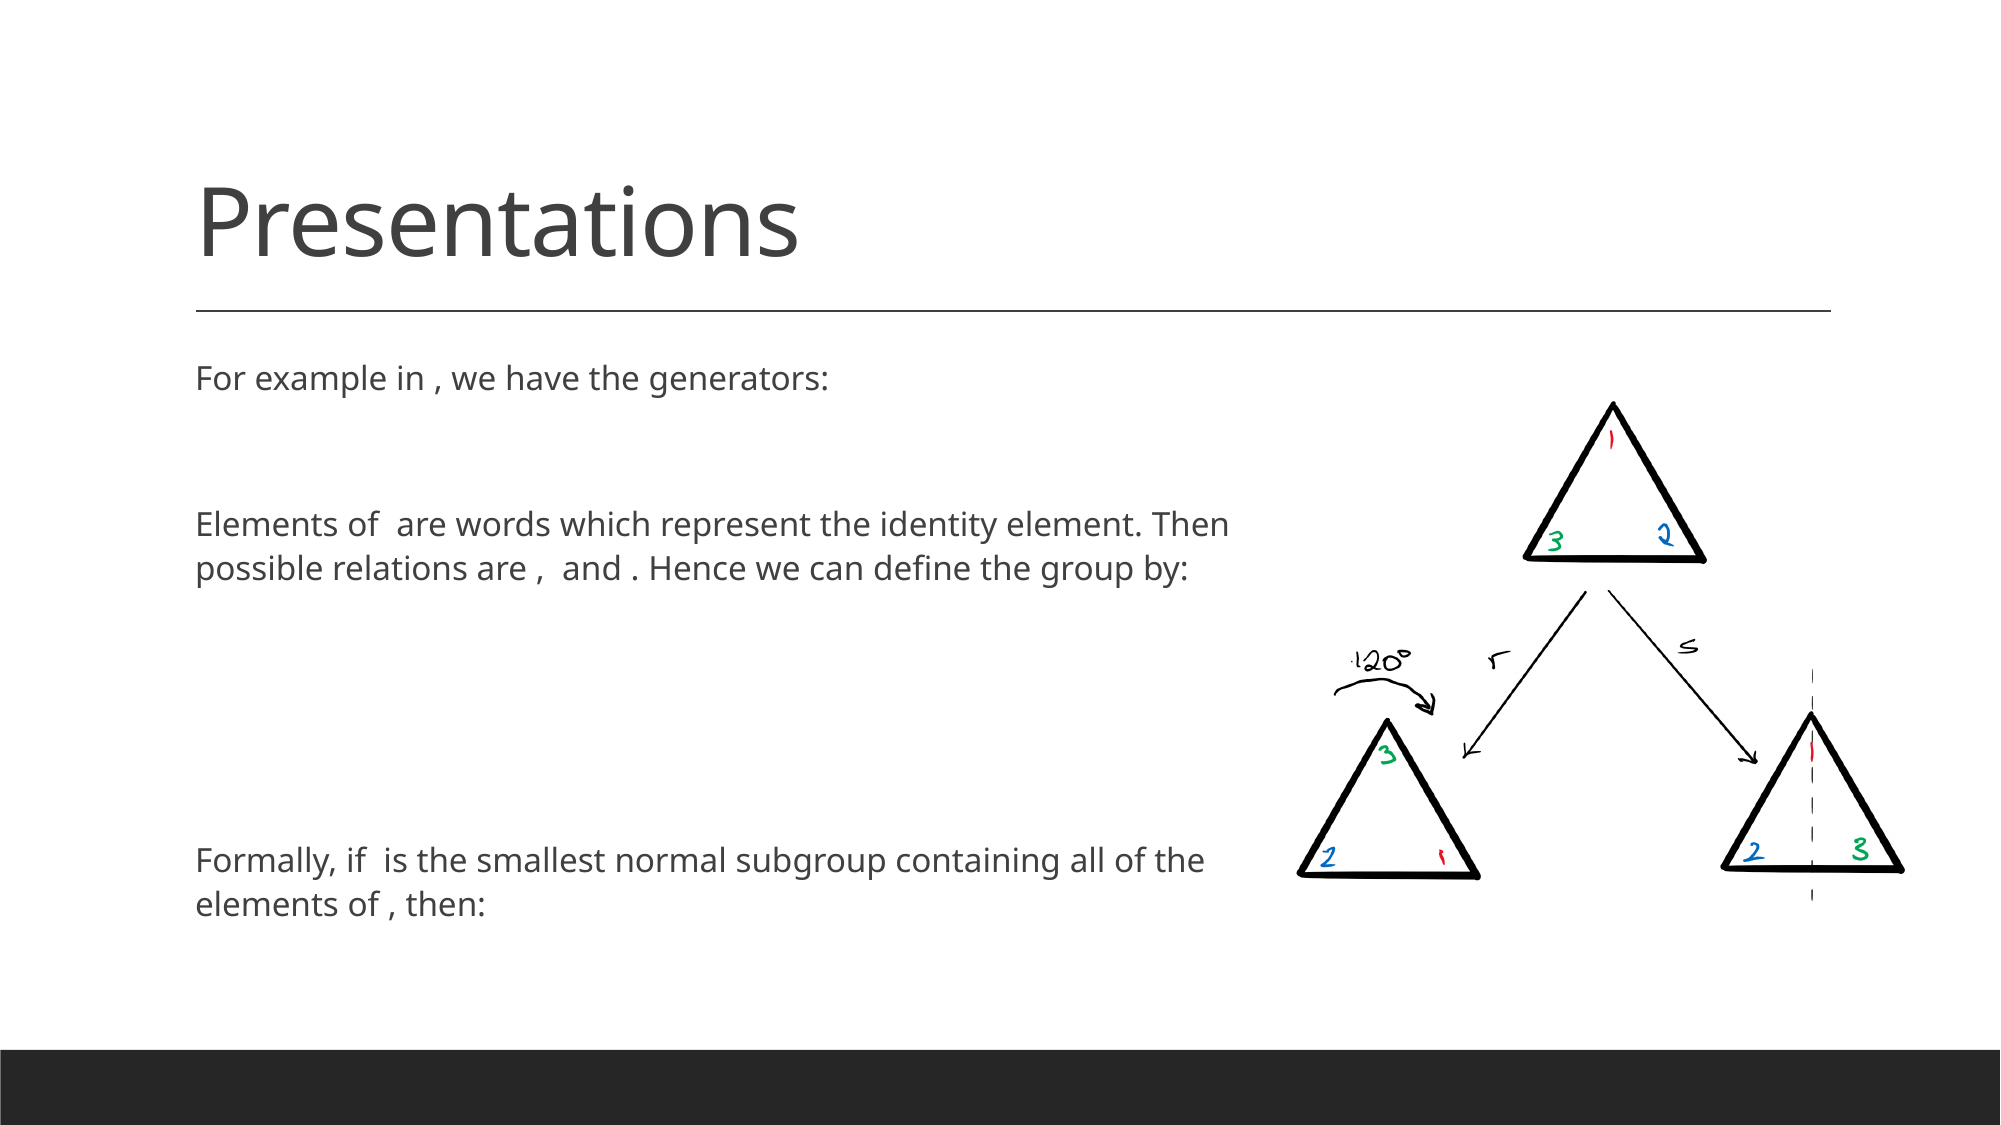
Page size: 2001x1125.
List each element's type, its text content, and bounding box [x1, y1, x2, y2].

picture [1289, 387, 1934, 921]
title Presentations [180, 47, 1830, 285]
